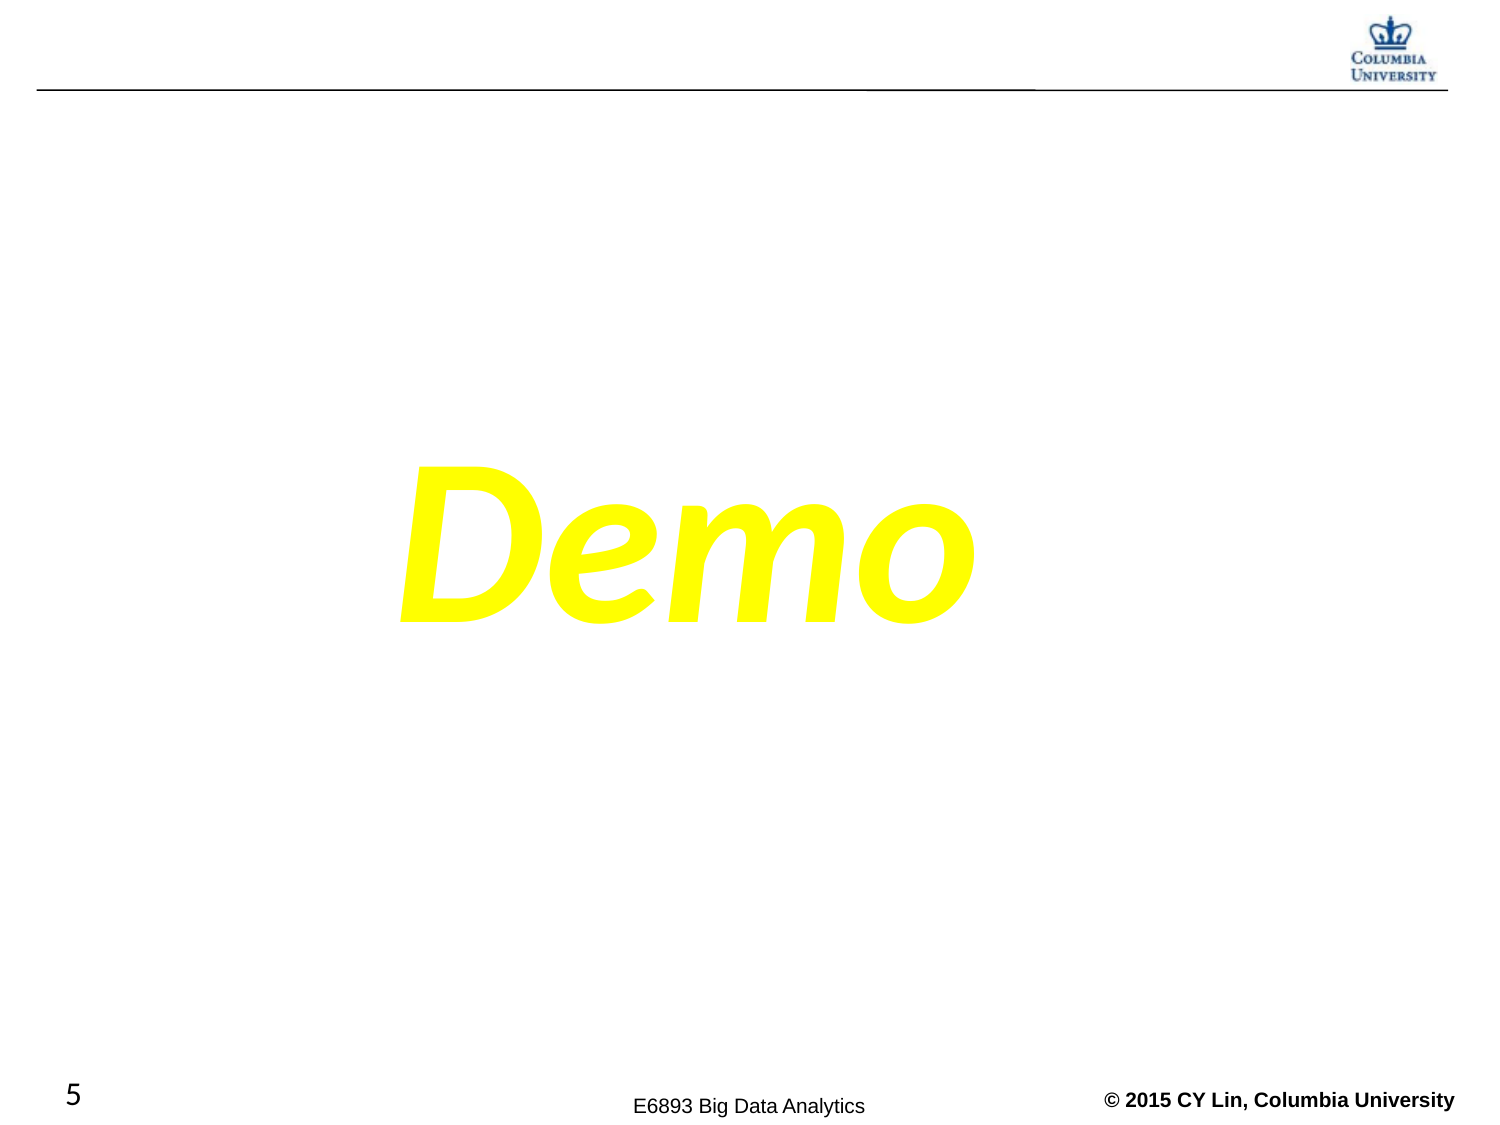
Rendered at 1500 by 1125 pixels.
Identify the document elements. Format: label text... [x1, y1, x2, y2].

picture [1350, 14, 1438, 85]
text_box Demo [337, 374, 1038, 678]
slide_number 5 [50, 1064, 261, 1125]
